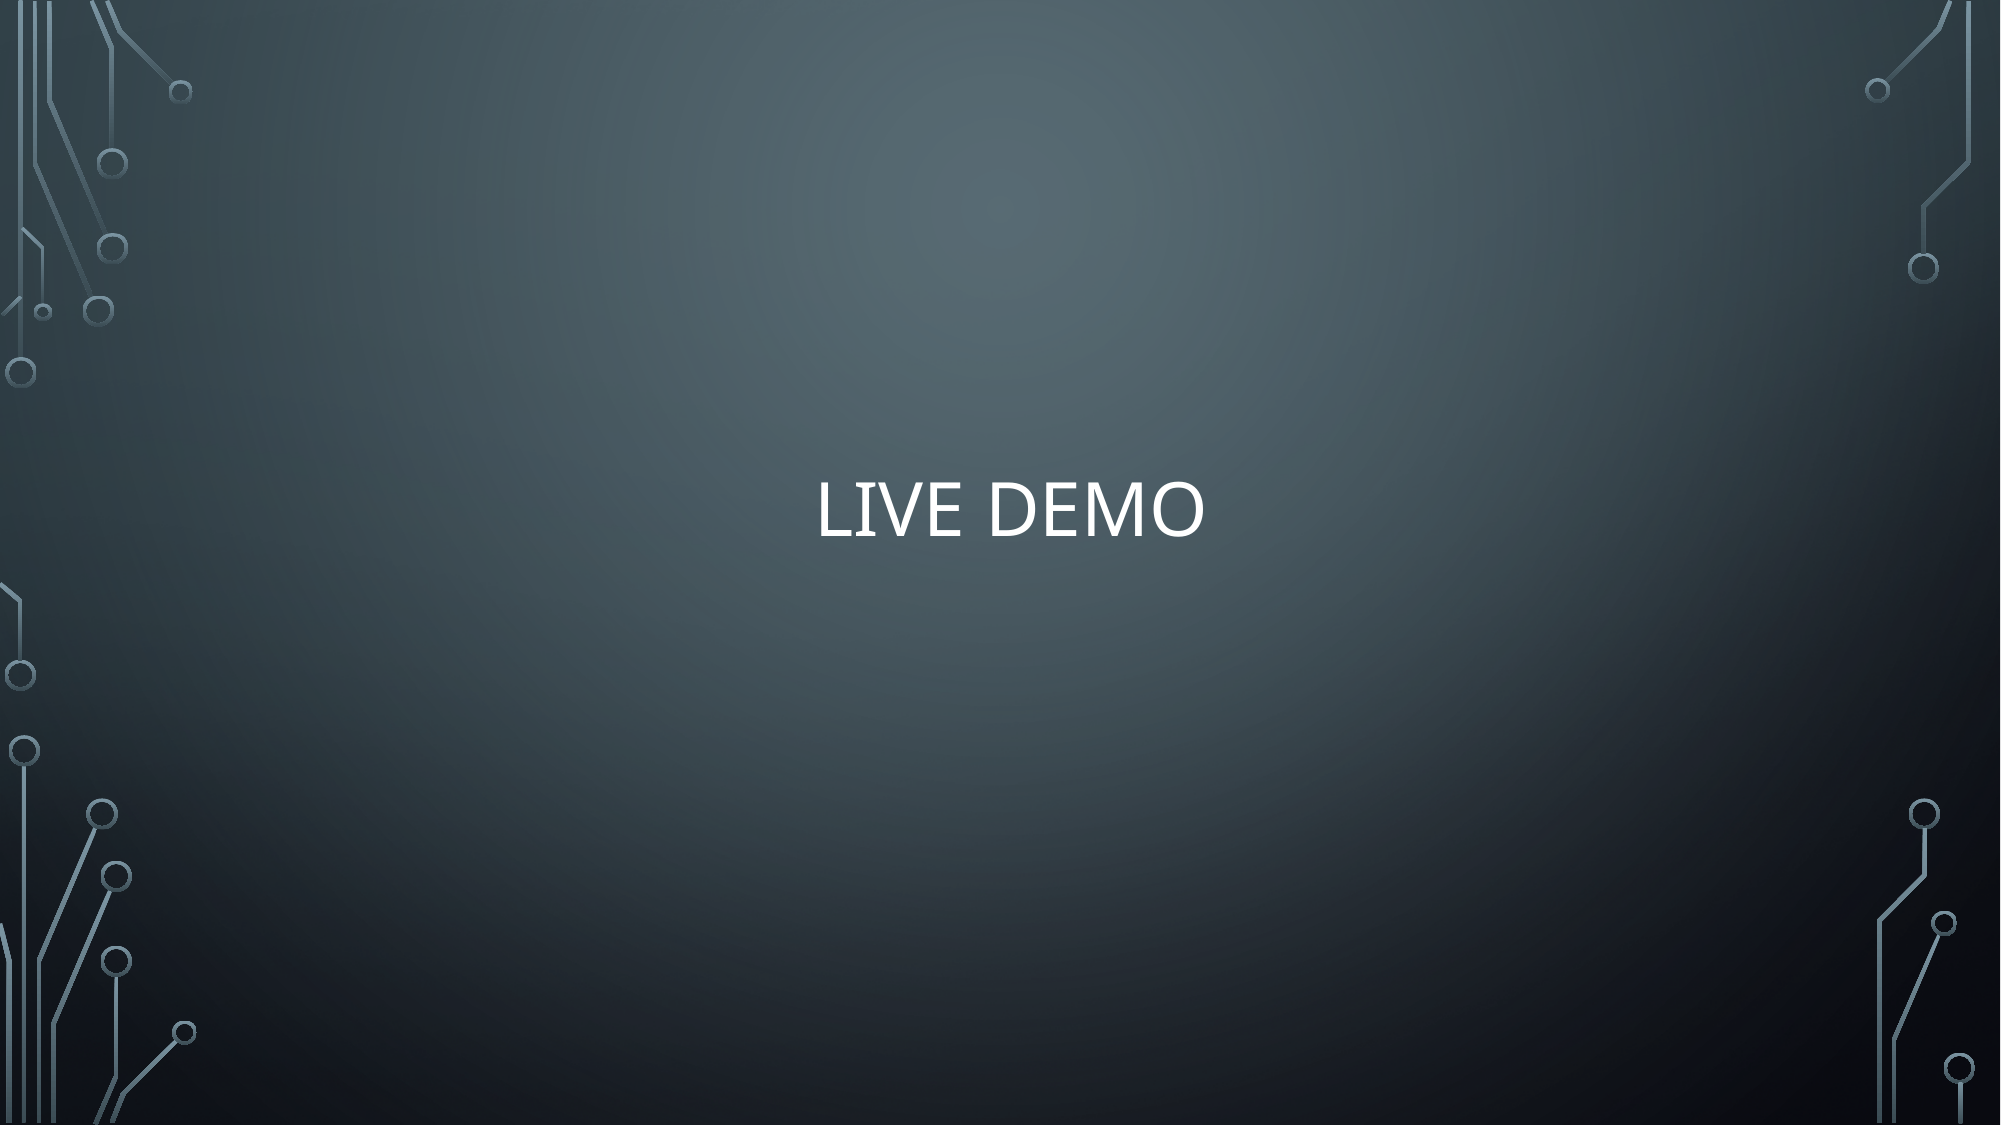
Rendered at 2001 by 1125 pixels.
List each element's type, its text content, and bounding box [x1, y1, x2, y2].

title LIVE DEMO [198, 391, 1824, 634]
